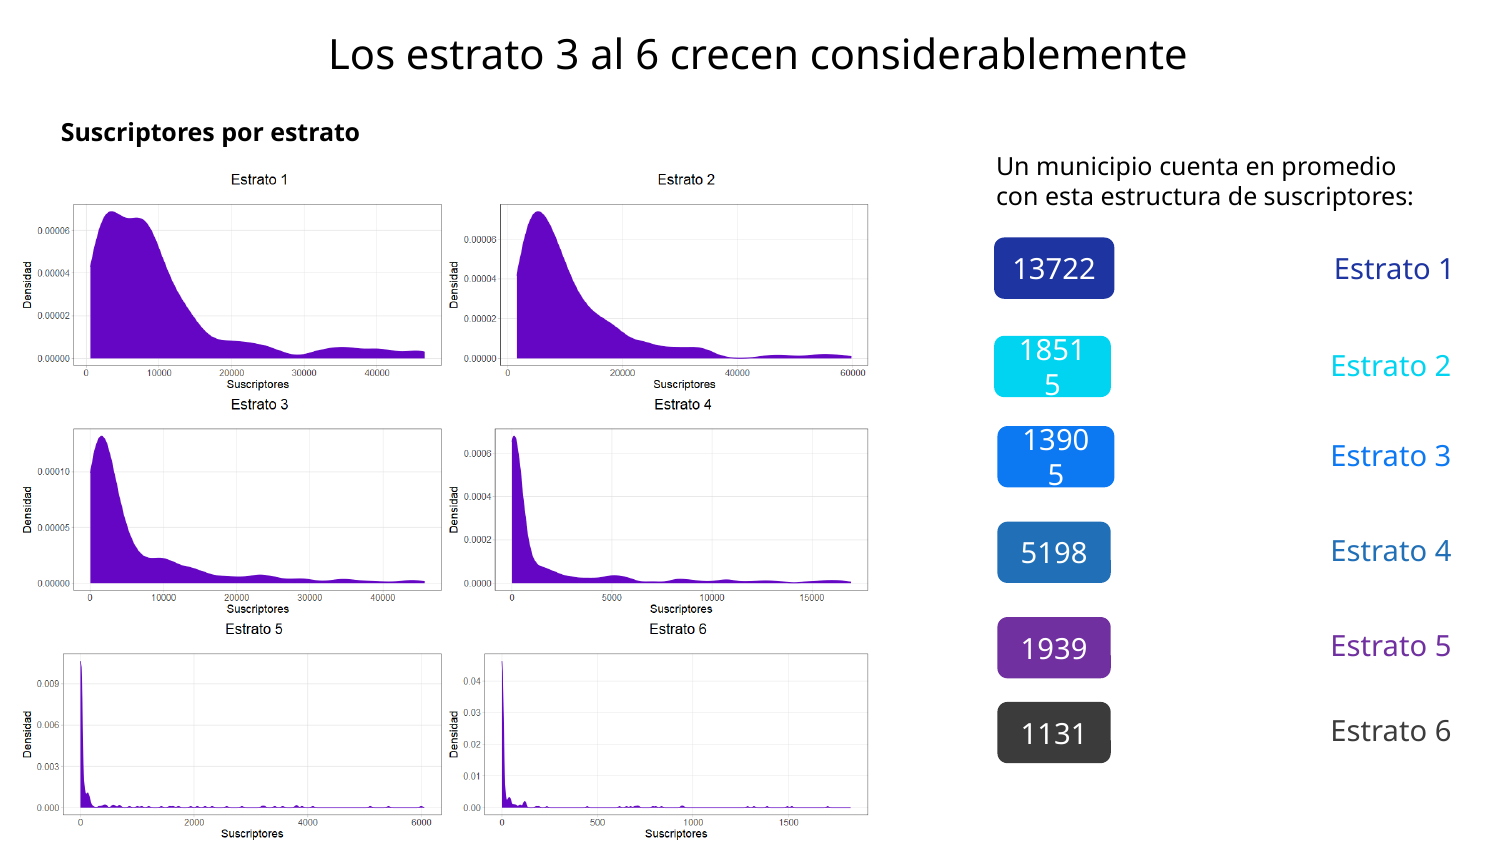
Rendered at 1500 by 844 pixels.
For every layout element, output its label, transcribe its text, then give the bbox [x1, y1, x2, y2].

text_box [997, 521, 1467, 584]
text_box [997, 616, 1467, 679]
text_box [997, 701, 1467, 764]
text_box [997, 425, 1467, 488]
text_box Suscriptores por estrato [45, 91, 872, 170]
title Los estrato 3 al 6 crecen considerablemente [45, 12, 1471, 92]
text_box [993, 335, 1467, 398]
text_box Un municipio cuenta en promedio con esta estructura de suscriptores: [981, 123, 1444, 238]
picture [19, 170, 872, 844]
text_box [993, 237, 1471, 300]
